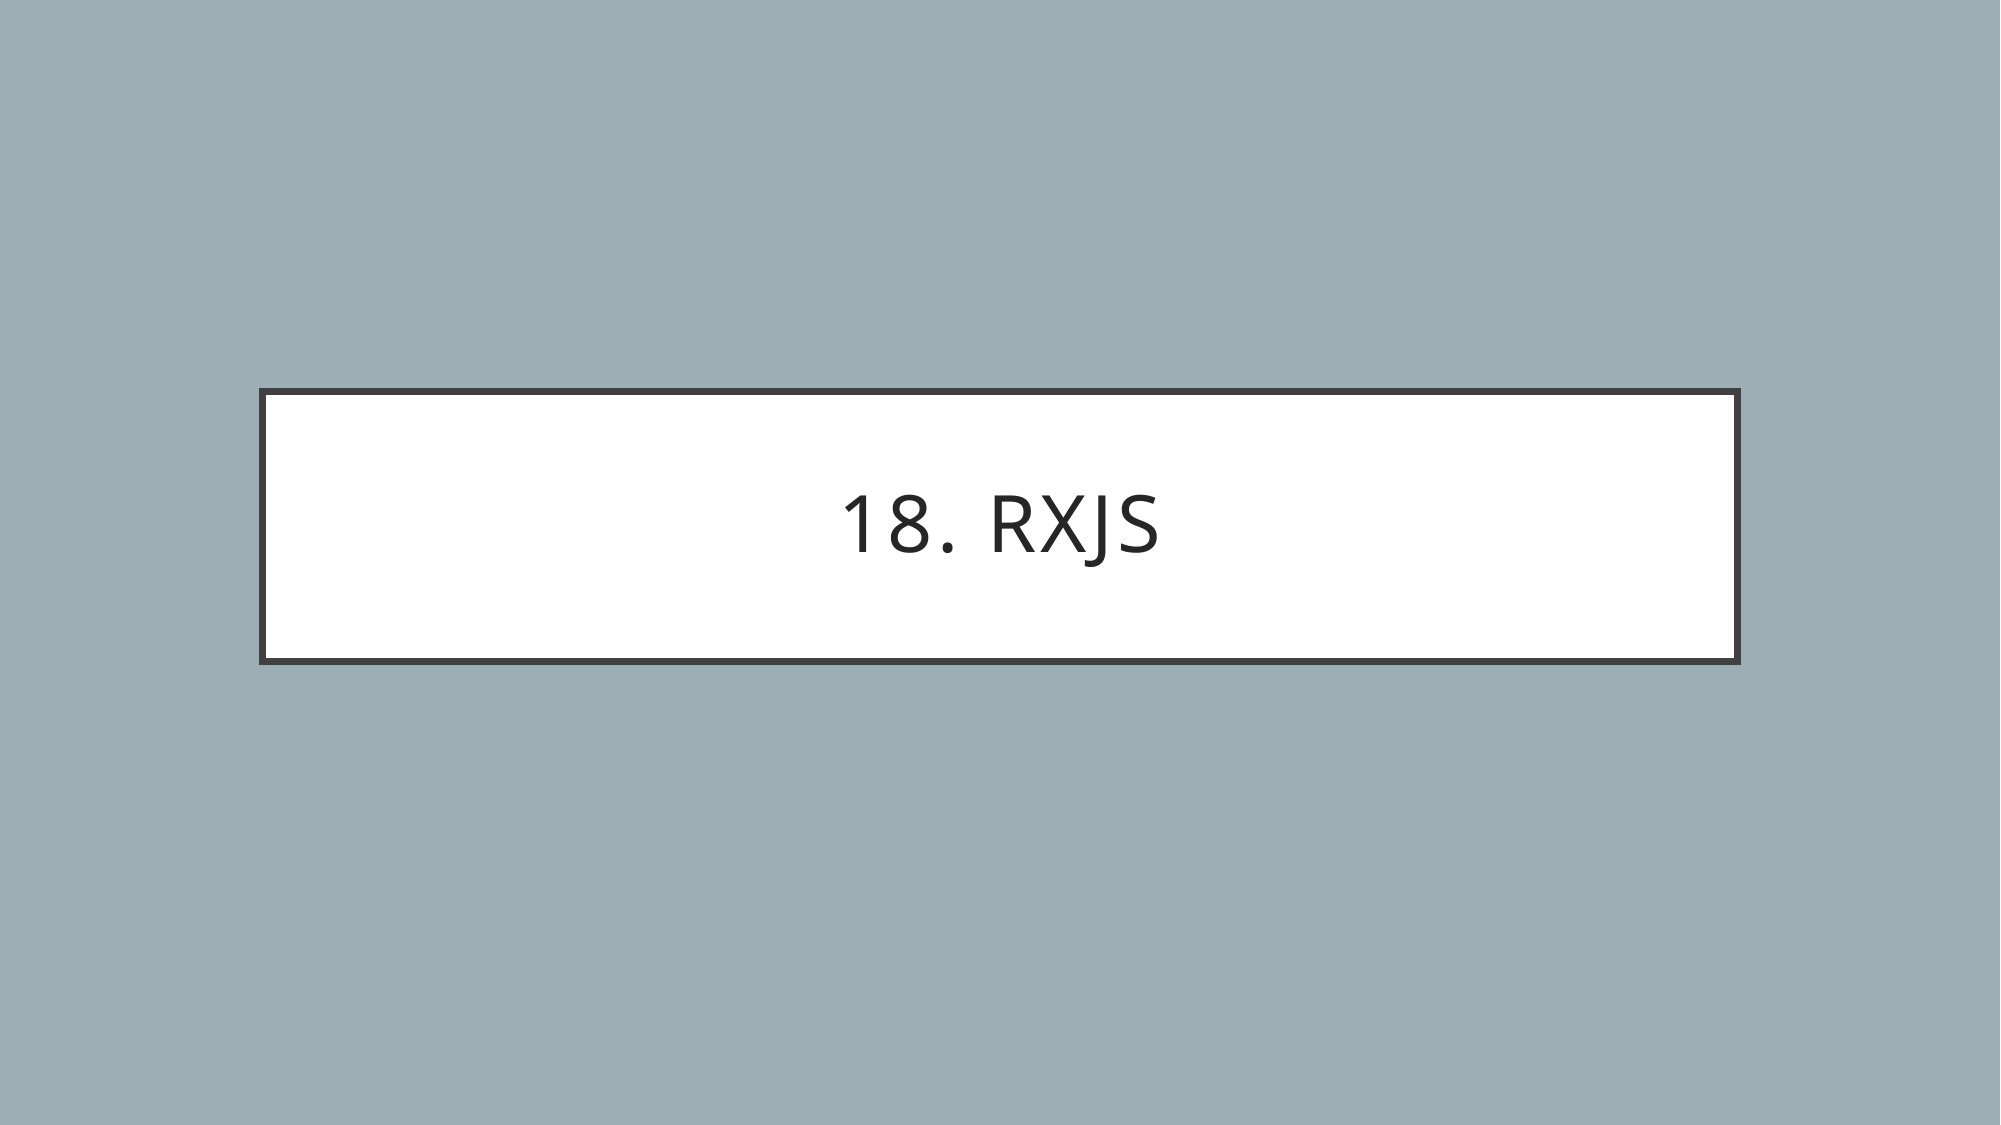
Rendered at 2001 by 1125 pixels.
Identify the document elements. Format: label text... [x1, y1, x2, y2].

title 18. Rxjs [259, 388, 1741, 665]
